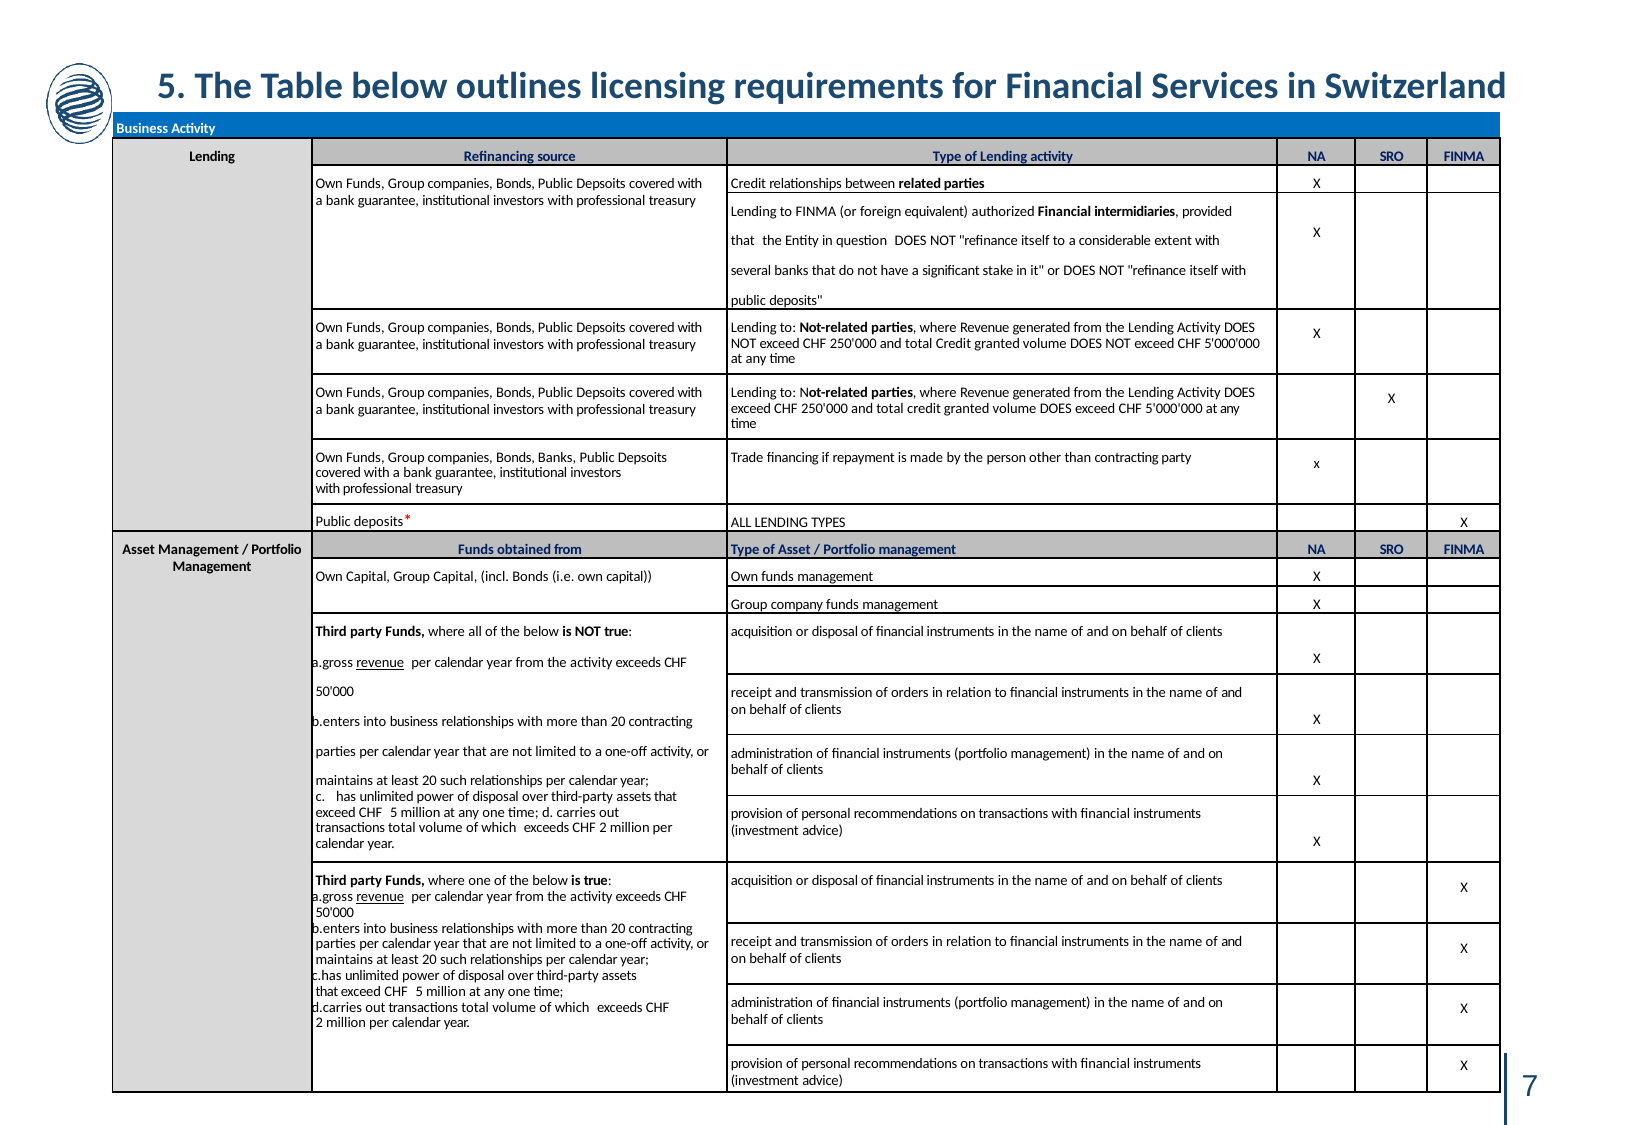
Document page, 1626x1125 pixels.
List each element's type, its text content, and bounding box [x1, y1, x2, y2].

table_cell [1356, 796, 1426, 861]
table_cell [1278, 863, 1354, 922]
table_cell Group company funds management [728, 587, 1276, 612]
table_cell X [1428, 1046, 1499, 1091]
table_header [1355, 112, 1427, 137]
table_cell [1356, 166, 1426, 192]
table_cell [1278, 375, 1354, 438]
table_cell Own funds management [728, 559, 1276, 585]
table_cell [1428, 310, 1499, 373]
table_cell administration of financial instruments (portfolio management) in the name of and on behalf of clients [728, 735, 1276, 795]
table_cell [1356, 587, 1426, 612]
table_cell Type of Lending activity [728, 139, 1276, 164]
table_cell [1428, 375, 1499, 438]
table_cell Credit relationships between related parties [728, 166, 1276, 192]
table_cell FINMA [1428, 532, 1499, 557]
table_cell [1428, 559, 1499, 585]
table_cell Refinancing source [313, 139, 726, 164]
table_cell ALL LENDING TYPES [728, 505, 1276, 530]
table_cell [1356, 675, 1426, 734]
table_cell [1356, 924, 1426, 983]
slide_number 7 [1515, 1066, 1565, 1105]
table_cell [1428, 675, 1499, 734]
table_cell administration of financial instruments (portfolio management) in the name of and on behalf of clients [728, 985, 1276, 1044]
table_cell Public deposits* [313, 505, 726, 530]
table_cell [1356, 559, 1426, 585]
table_cell [1356, 310, 1426, 373]
table_cell [1278, 924, 1354, 983]
table_header [1427, 112, 1500, 137]
table_cell Funds obtained from [313, 532, 726, 557]
table_cell Own Funds, Group companies, Bonds, Public Depsoits covered with a bank guarantee, institutional investors with professional treasury [313, 166, 726, 308]
table_header [727, 112, 1277, 137]
picture [46, 63, 112, 144]
table_cell X [1278, 614, 1354, 673]
table_cell receipt and transmission of orders in relation to financial instruments in the name of and on behalf of clients [728, 924, 1276, 983]
table_cell Own Capital, Group Capital, (incl. Bonds (i.e. own capital)) [313, 559, 726, 612]
table_cell X [1428, 863, 1499, 922]
table_cell Third party Funds, where one of the below is true: gross revenue per calendar year from the activity exceeds CHF 50'000 enters into business relationships with more than 20 contracting parties per calendar year that are not limited to a one-off activity, or maintains at least 20 such relationships per calendar year; has unlimited power of disposal over third-party assets that exceed CHF 5 million at any one time; carries out transactions total volume of which exceeds CHF 2 million per calendar year. [313, 863, 726, 1091]
table_cell [1428, 735, 1499, 795]
table_cell Own Funds, Group companies, Bonds, Public Depsoits covered with a bank guarantee, institutional investors with professional treasury [313, 310, 726, 373]
table_cell [1278, 505, 1354, 530]
table_cell X [1278, 559, 1354, 585]
table_cell [1428, 614, 1499, 673]
table_cell X [1278, 310, 1354, 373]
table_cell [1356, 985, 1426, 1044]
table_cell provision of personal recommendations on transactions with financial instruments (investment advice) [728, 1046, 1276, 1091]
table_cell SRO [1356, 532, 1426, 557]
table_cell Asset Management / Portfolio Management [113, 532, 311, 1091]
table_cell Own Funds, Group companies, Bonds, Public Depsoits covered with a bank guarantee, institutional investors with professional treasury [313, 375, 726, 438]
table_cell [1428, 587, 1499, 612]
table_cell X [1278, 166, 1354, 192]
table_cell Own Funds, Group companies, Bonds, Banks, Public Depsoits covered with a bank guarantee, institutional investors with professional treasury [313, 440, 726, 503]
table_cell Lending [113, 139, 311, 530]
table_cell X [1428, 924, 1499, 983]
table_cell Lending to: Not-related parties, where Revenue generated from the Lending Activity DOES exceed CHF 250'000 and total credit granted volume DOES exceed CHF 5'000'000 at any time [728, 375, 1276, 438]
table_header [1277, 112, 1355, 137]
table_header Business Activity [113, 112, 312, 137]
table_cell X [1356, 375, 1426, 438]
table_cell Trade financing if repayment is made by the person other than contracting party [728, 440, 1276, 503]
table_cell Lending to FINMA (or foreign equivalent) authorized Financial intermidiaries, provided that the Entity in question DOES NOT "refinance itself to a considerable extent with several banks that do not have a significant stake in it" or DOES NOT "refinance itself with public deposits" [728, 193, 1276, 308]
table_cell [1356, 1046, 1426, 1091]
table_header [312, 112, 727, 137]
table_cell Type of Asset / Portfolio management [728, 532, 1276, 557]
table_cell X [1428, 505, 1499, 530]
table_cell [1356, 735, 1426, 795]
table_cell FINMA [1428, 139, 1499, 164]
table_cell [1428, 193, 1499, 308]
table_cell [1428, 796, 1499, 861]
table_cell [1356, 440, 1426, 503]
table_cell [1428, 166, 1499, 192]
table_cell X [1278, 796, 1354, 861]
table_cell [1356, 505, 1426, 530]
table_cell X [1278, 735, 1354, 795]
table_cell [1356, 614, 1426, 673]
table_cell X [1278, 193, 1354, 308]
text_box 5. The Table below outlines licensing requirements for Financial Services in Switzerland [157, 61, 1580, 107]
table_cell [1356, 863, 1426, 922]
table_cell Third party Funds, where all of the below is NOT true: gross revenue per calendar year from the activity exceeds CHF 50'000 enters into business relationships with more than 20 contracting parties per calendar year that are not limited to a one-off activity, or maintains at least 20 such relationships per calendar year; has unlimited power of disposal over third-party assets that exceed CHF 5 million at any one time; d. carries out transactions total volume of which exceeds CHF 2 million per calendar year. [313, 614, 726, 861]
table_cell SRO [1356, 139, 1426, 164]
table_cell [1278, 985, 1354, 1044]
table_cell provision of personal recommendations on transactions with financial instruments (investment advice) [728, 796, 1276, 861]
table_cell [1428, 440, 1499, 503]
table_cell X [1278, 675, 1354, 734]
table_cell X [1428, 985, 1499, 1044]
table_cell NA [1278, 532, 1354, 557]
table_cell acquisition or disposal of financial instruments in the name of and on behalf of clients [728, 863, 1276, 922]
table_cell [1356, 193, 1426, 308]
table_cell receipt and transmission of orders in relation to financial instruments in the name of and on behalf of clients [728, 675, 1276, 734]
table_cell X [1278, 587, 1354, 612]
table_cell [1278, 1046, 1354, 1091]
table_cell Lending to: Not-related parties, where Revenue generated from the Lending Activity DOES NOT exceed CHF 250'000 and total Credit granted volume DOES NOT exceed CHF 5'000'000 at any time [728, 310, 1276, 373]
table_cell acquisition or disposal of financial instruments in the name of and on behalf of clients [728, 614, 1276, 673]
table_cell x [1278, 440, 1354, 503]
table_cell NA [1278, 139, 1354, 164]
